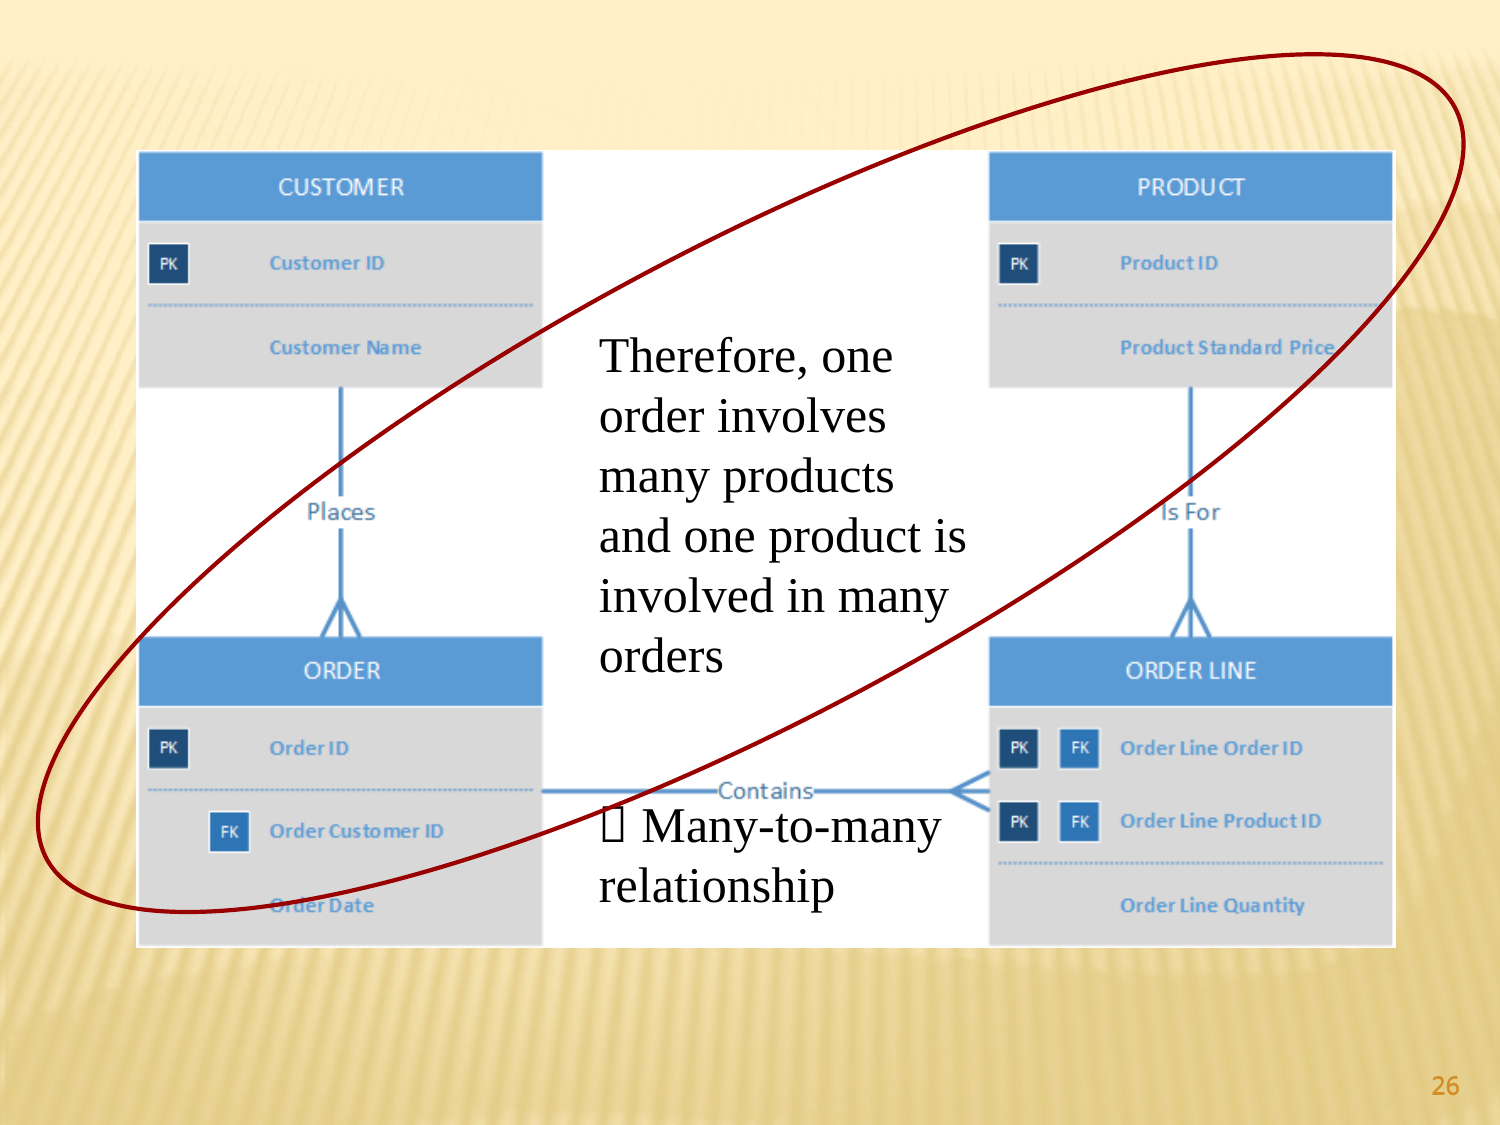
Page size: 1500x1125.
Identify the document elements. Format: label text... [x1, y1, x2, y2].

text_box 26 [1350, 1062, 1475, 1103]
text_box [37, 654, 125, 907]
text_box [920, 54, 1464, 277]
picture [135, 149, 1396, 949]
